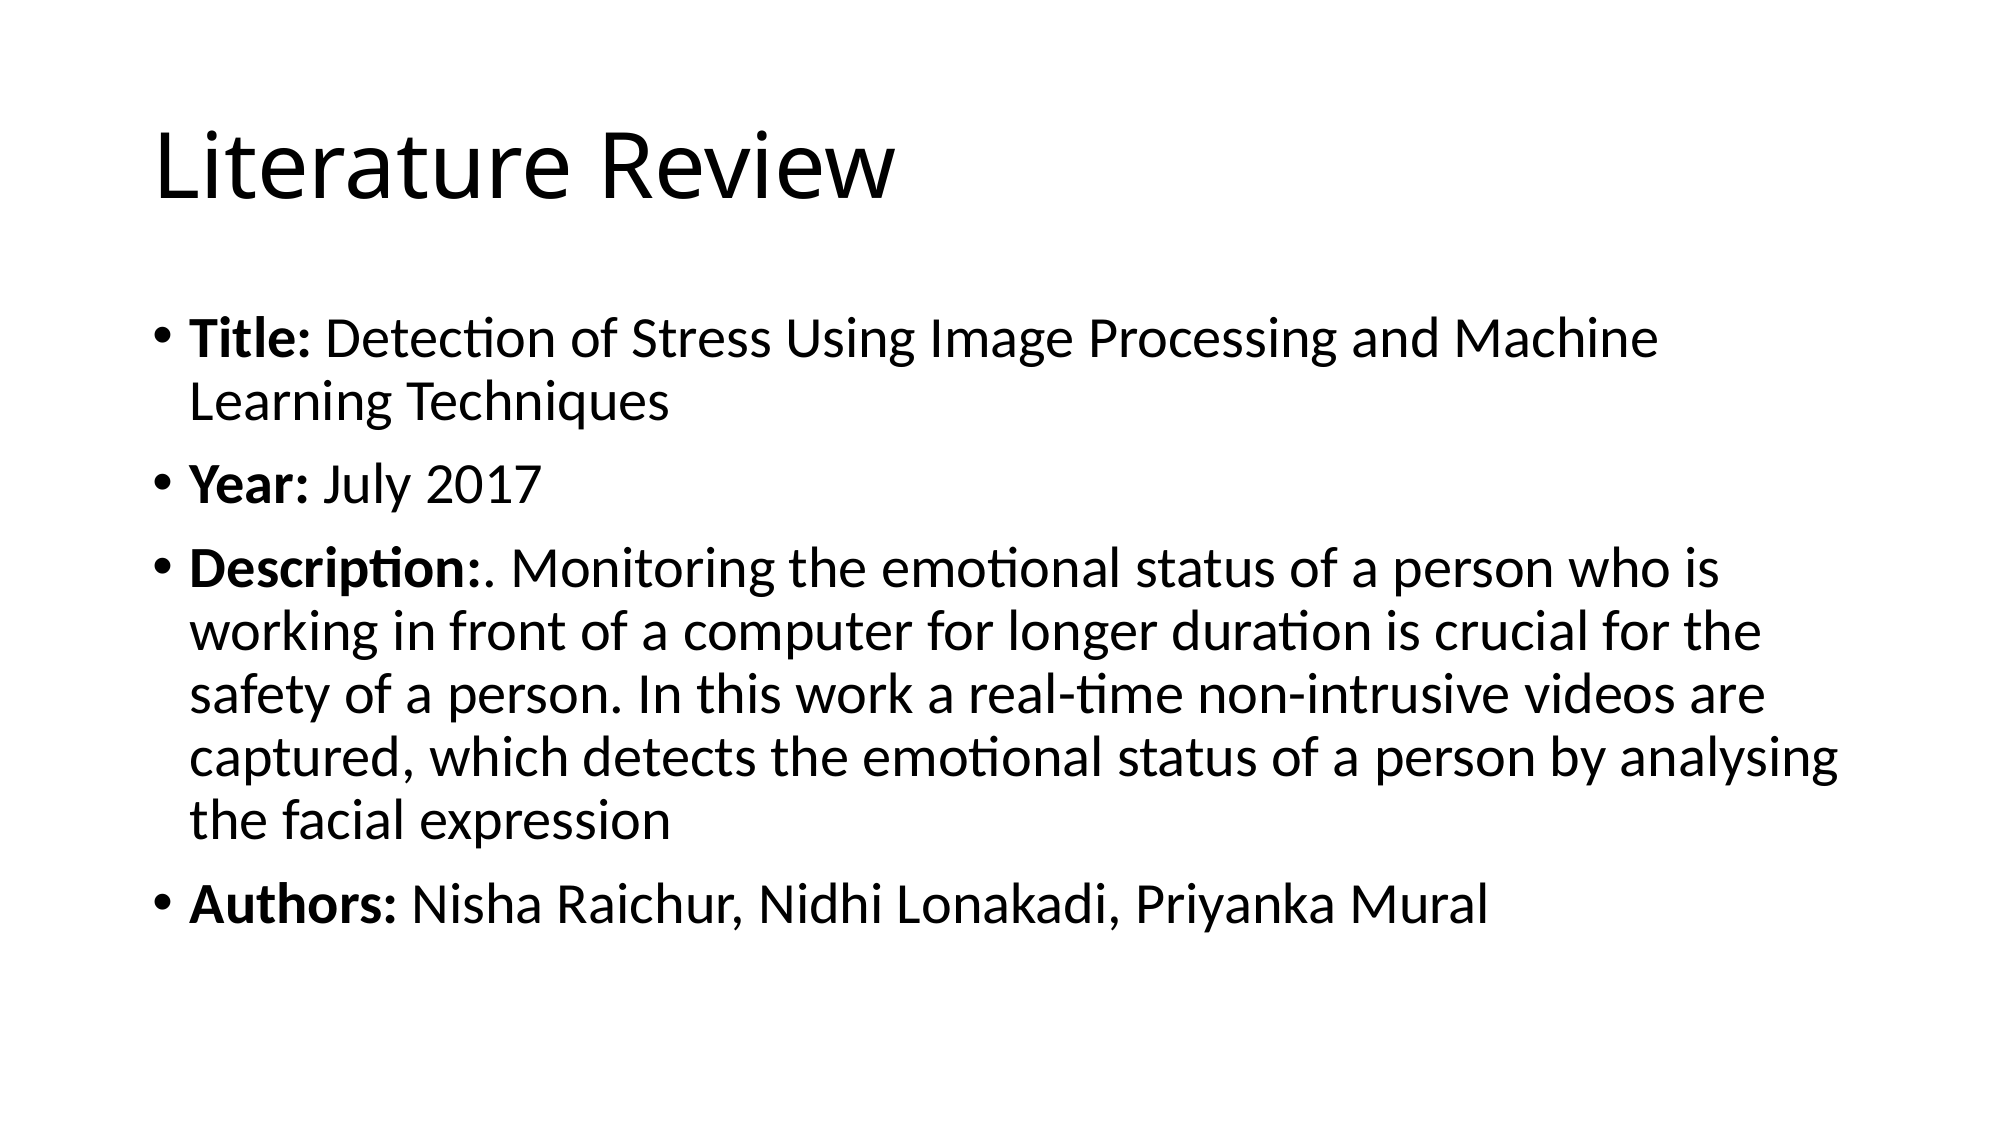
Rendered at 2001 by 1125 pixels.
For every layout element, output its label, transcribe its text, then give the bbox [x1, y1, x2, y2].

list Title: Detection of Stress Using Image Processing and Machine Learning Techniques Year: July 2017 Description:. Monitoring the emotional status of a person who is working in front of a computer for longer duration is crucial for the safety of a person. In this work a real-time non-intrusive videos are captured, which detects the emotional status of a person by analysing the facial expression Authors: Nisha Raichur, Nidhi Lonakadi, Priyanka Mural [137, 299, 1863, 1014]
title Literature Review [137, 59, 1863, 278]
